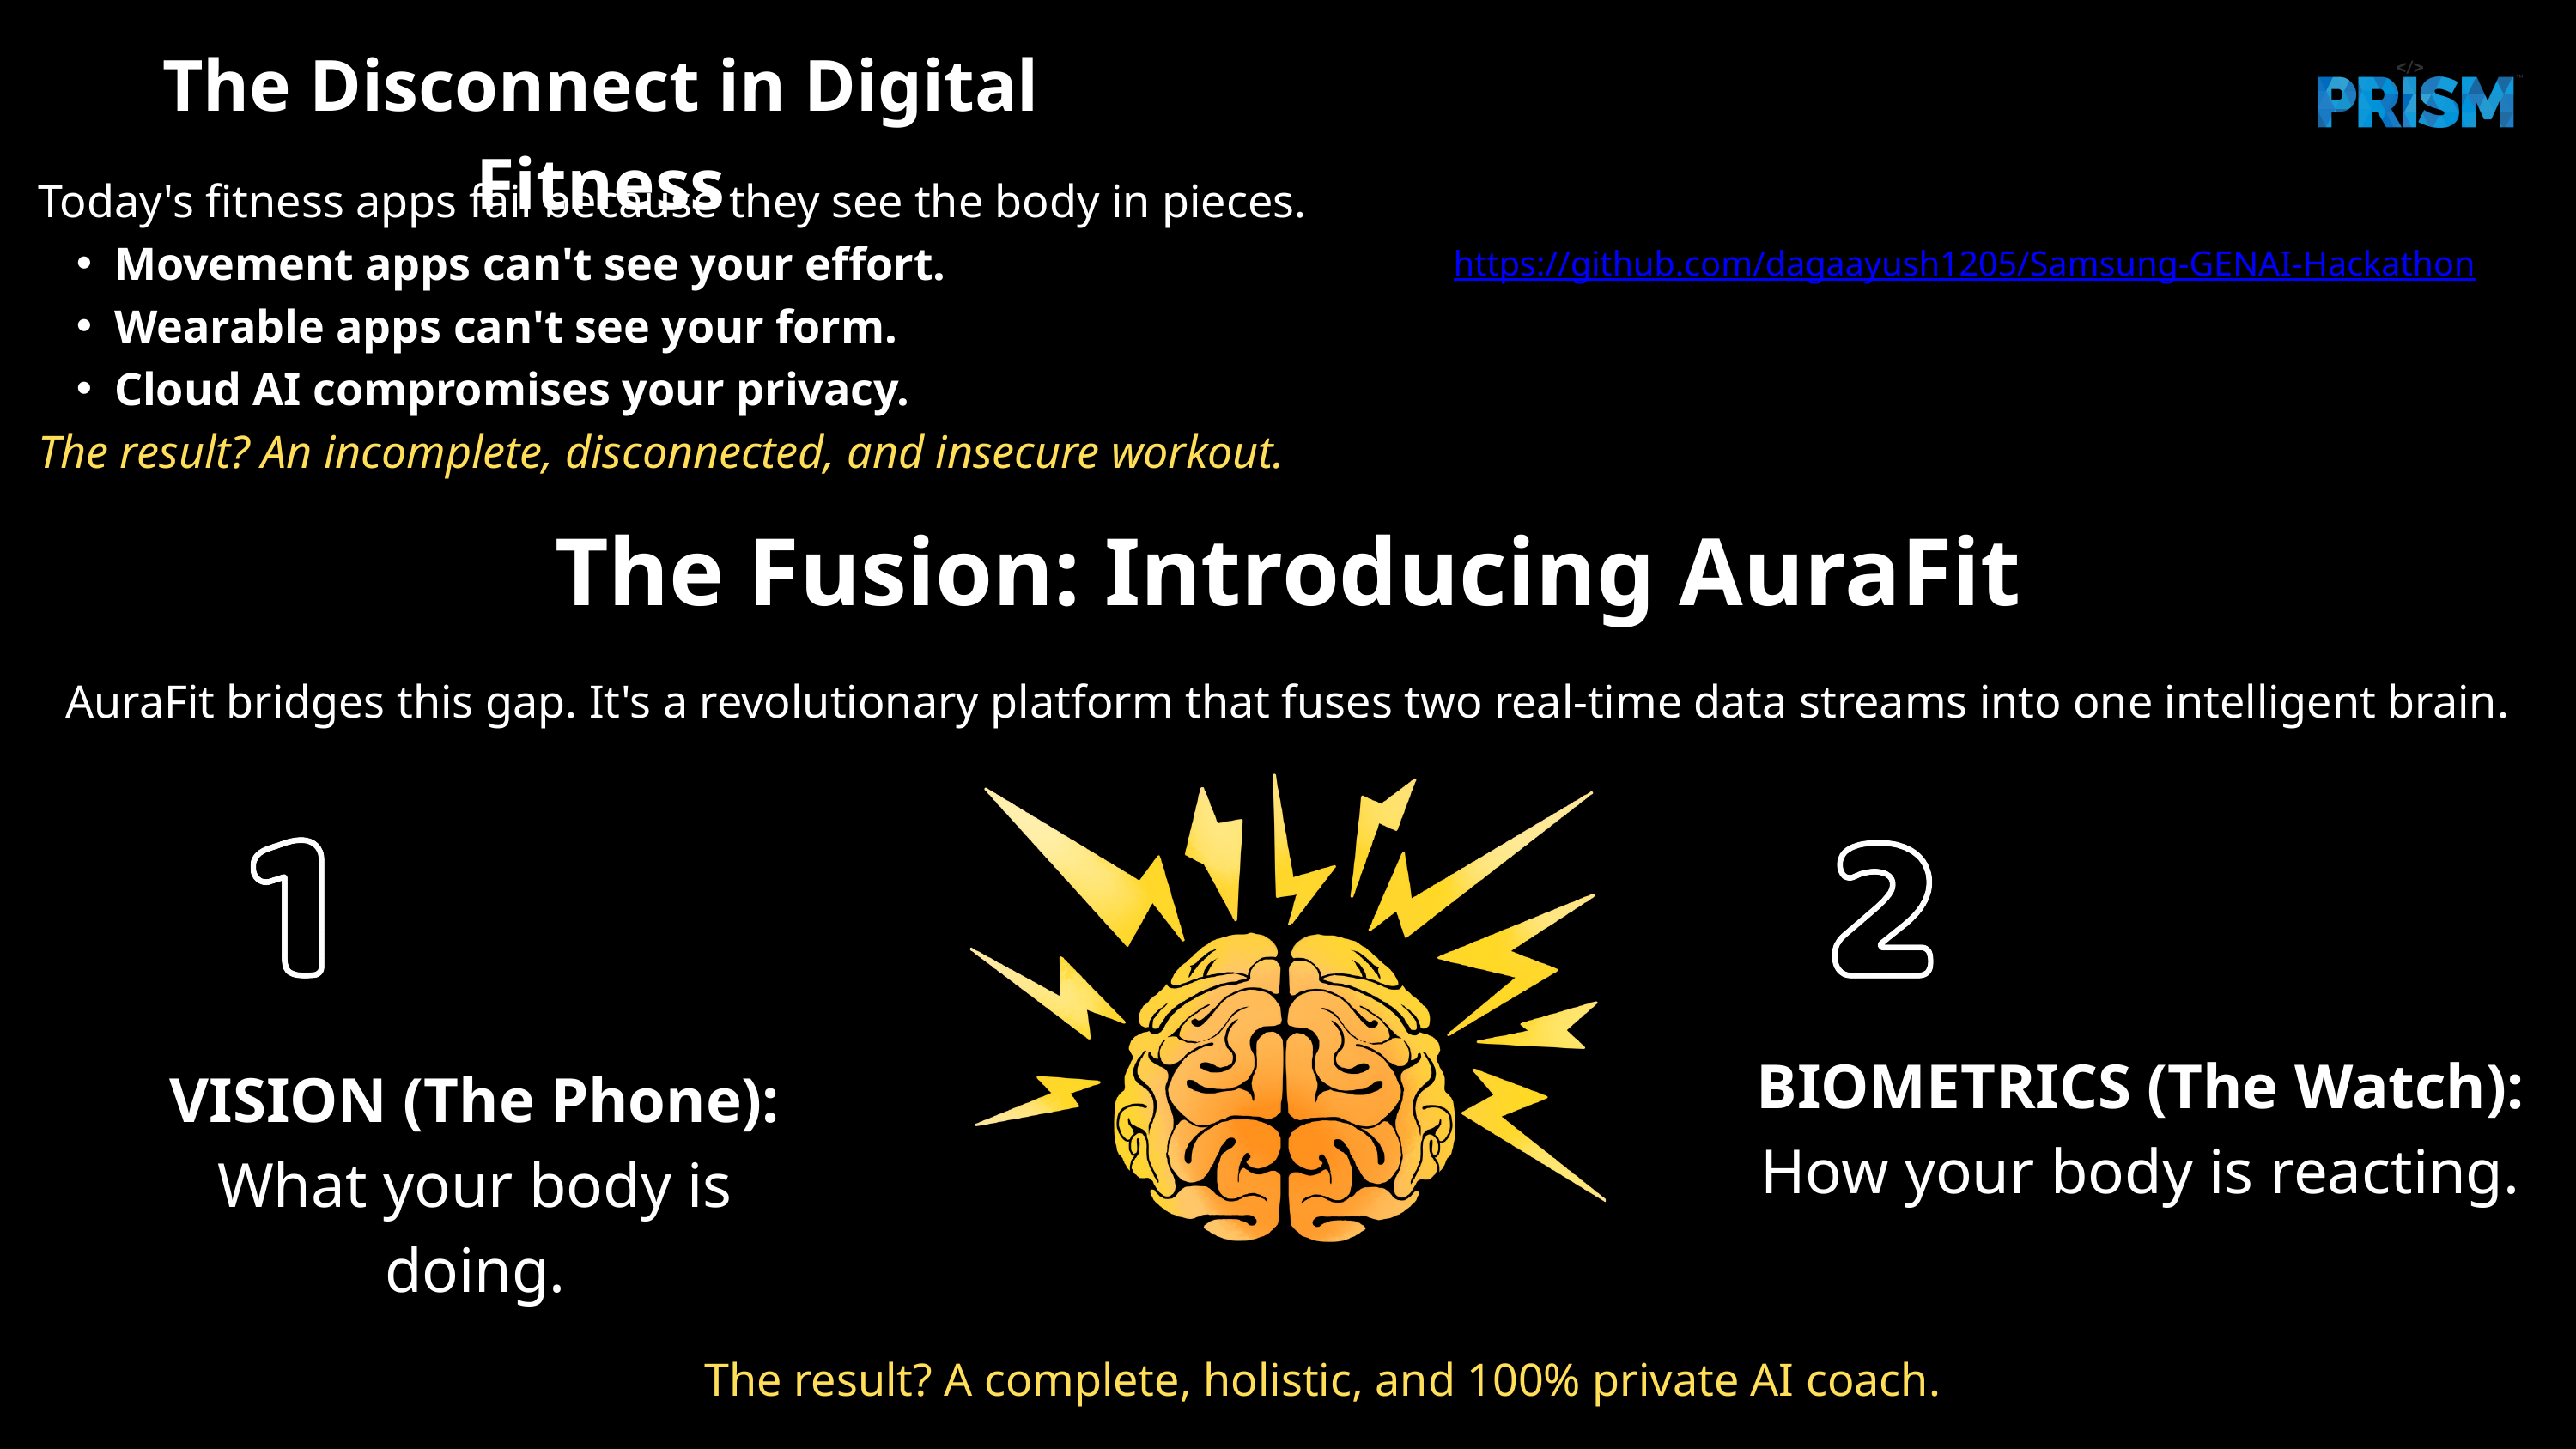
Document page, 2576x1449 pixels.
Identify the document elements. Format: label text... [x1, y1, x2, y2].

text_box VISION (The Phone): What your body is doing. [127, 1049, 823, 1305]
text_box The Disconnect in Digital Fitness [38, 26, 1164, 164]
text_box [969, 773, 1607, 1242]
text_box AuraFit bridges this gap. It's a revolutionary platform that fuses two real-time data streams into one intelligent brain. [39, 664, 2537, 728]
text_box [250, 837, 325, 979]
text_box [1832, 840, 1934, 979]
text_box https://github.com/dagaayush1205/Samsung-GENAI-Hackathon [1449, 240, 2481, 288]
text_box [2306, 37, 2541, 171]
text_box Today's fitness apps fail because they see the body in pieces. Movement apps can't see your effort. Wearable apps can't see your form. Cloud AI compromises your privacy. The result? An incomplete, disconnected, and insecure workout. [38, 164, 1419, 494]
text_box The result? A complete, holistic, and 100% private AI coach. [681, 1343, 1965, 1406]
text_box BIOMETRICS (The Watch): How your body is reacting. [1753, 1035, 2528, 1206]
text_box The Fusion: Introducing AuraFit [0, 494, 2576, 625]
